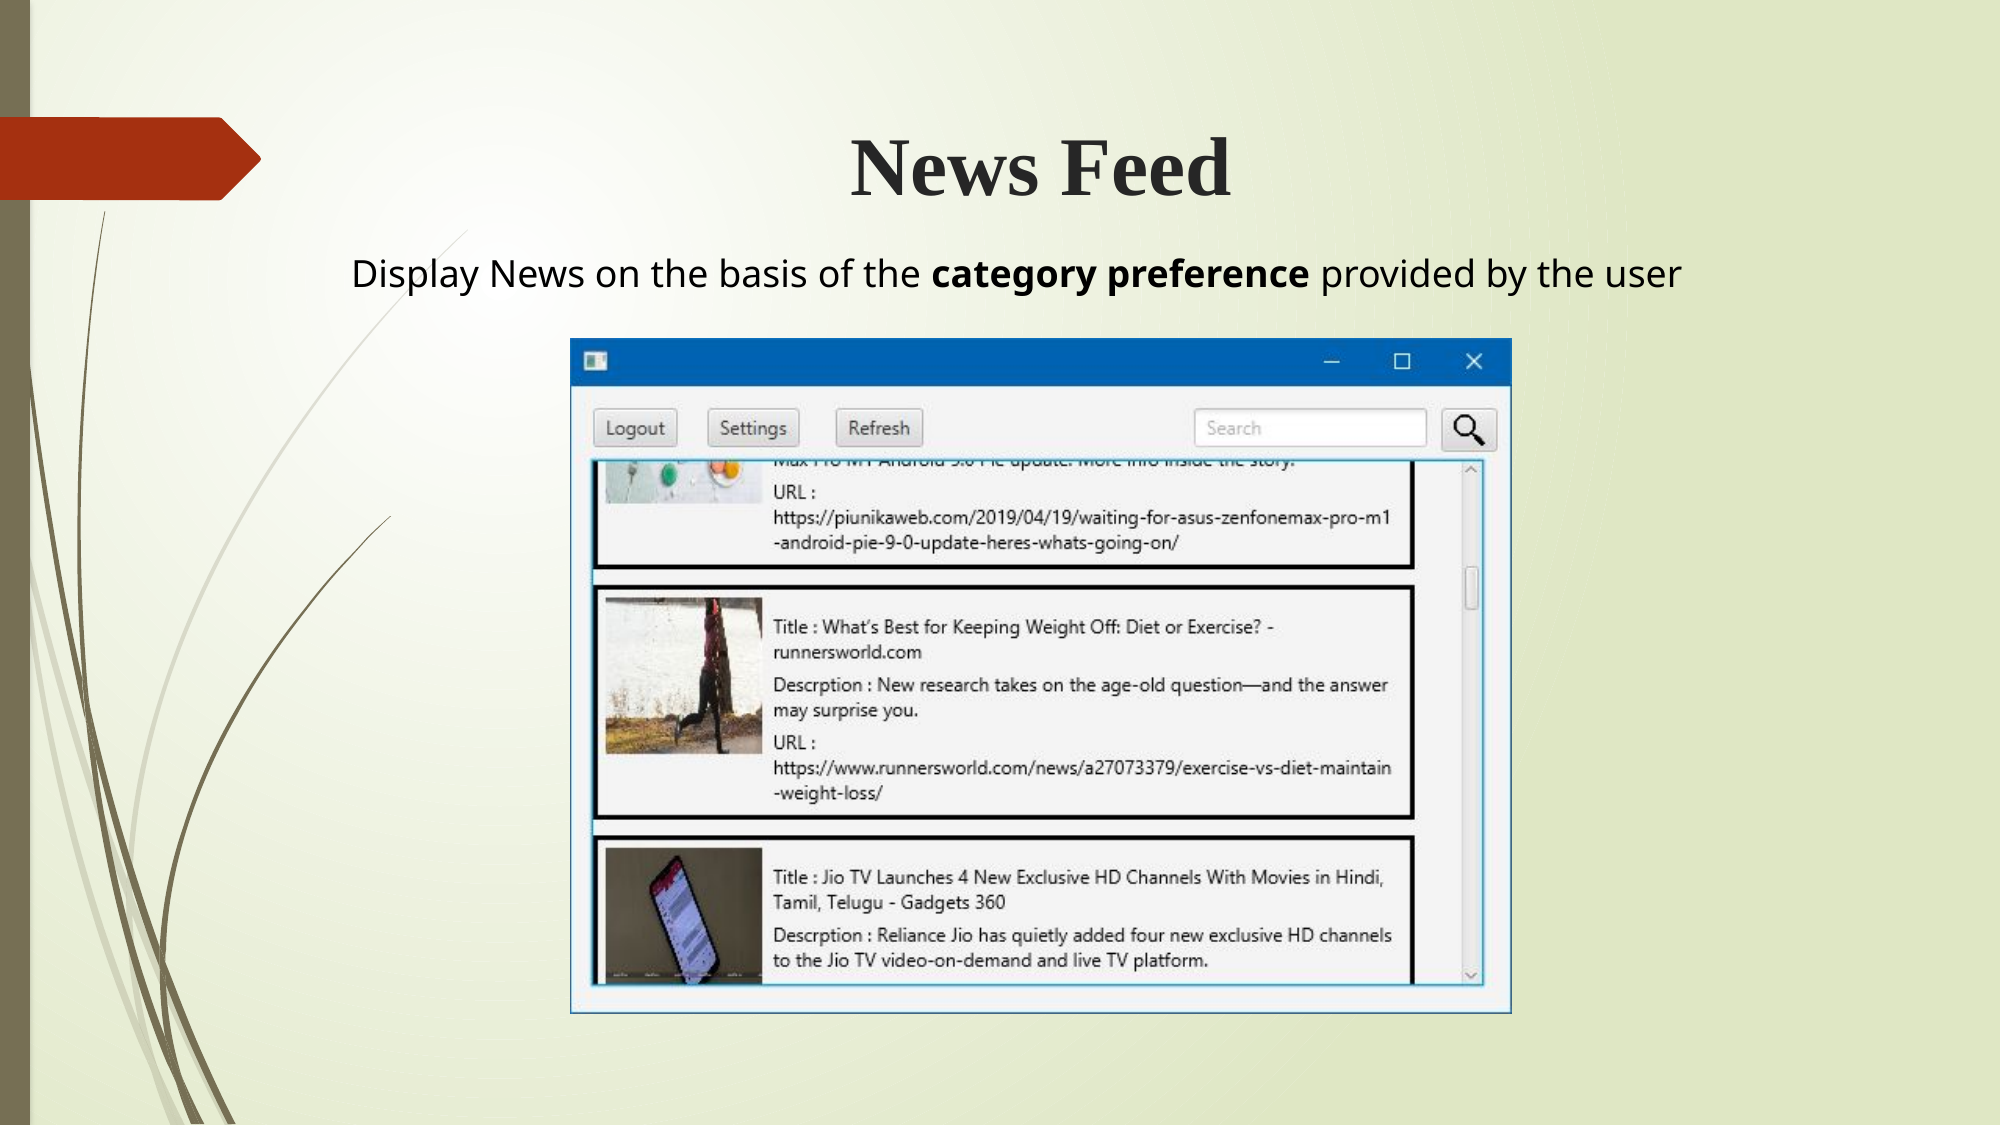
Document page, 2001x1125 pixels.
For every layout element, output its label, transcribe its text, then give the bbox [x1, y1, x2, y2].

picture [570, 338, 1512, 1014]
title News Feed [310, 104, 1773, 315]
text_box Display News on the basis of the category preference provided by the user [336, 242, 1799, 302]
